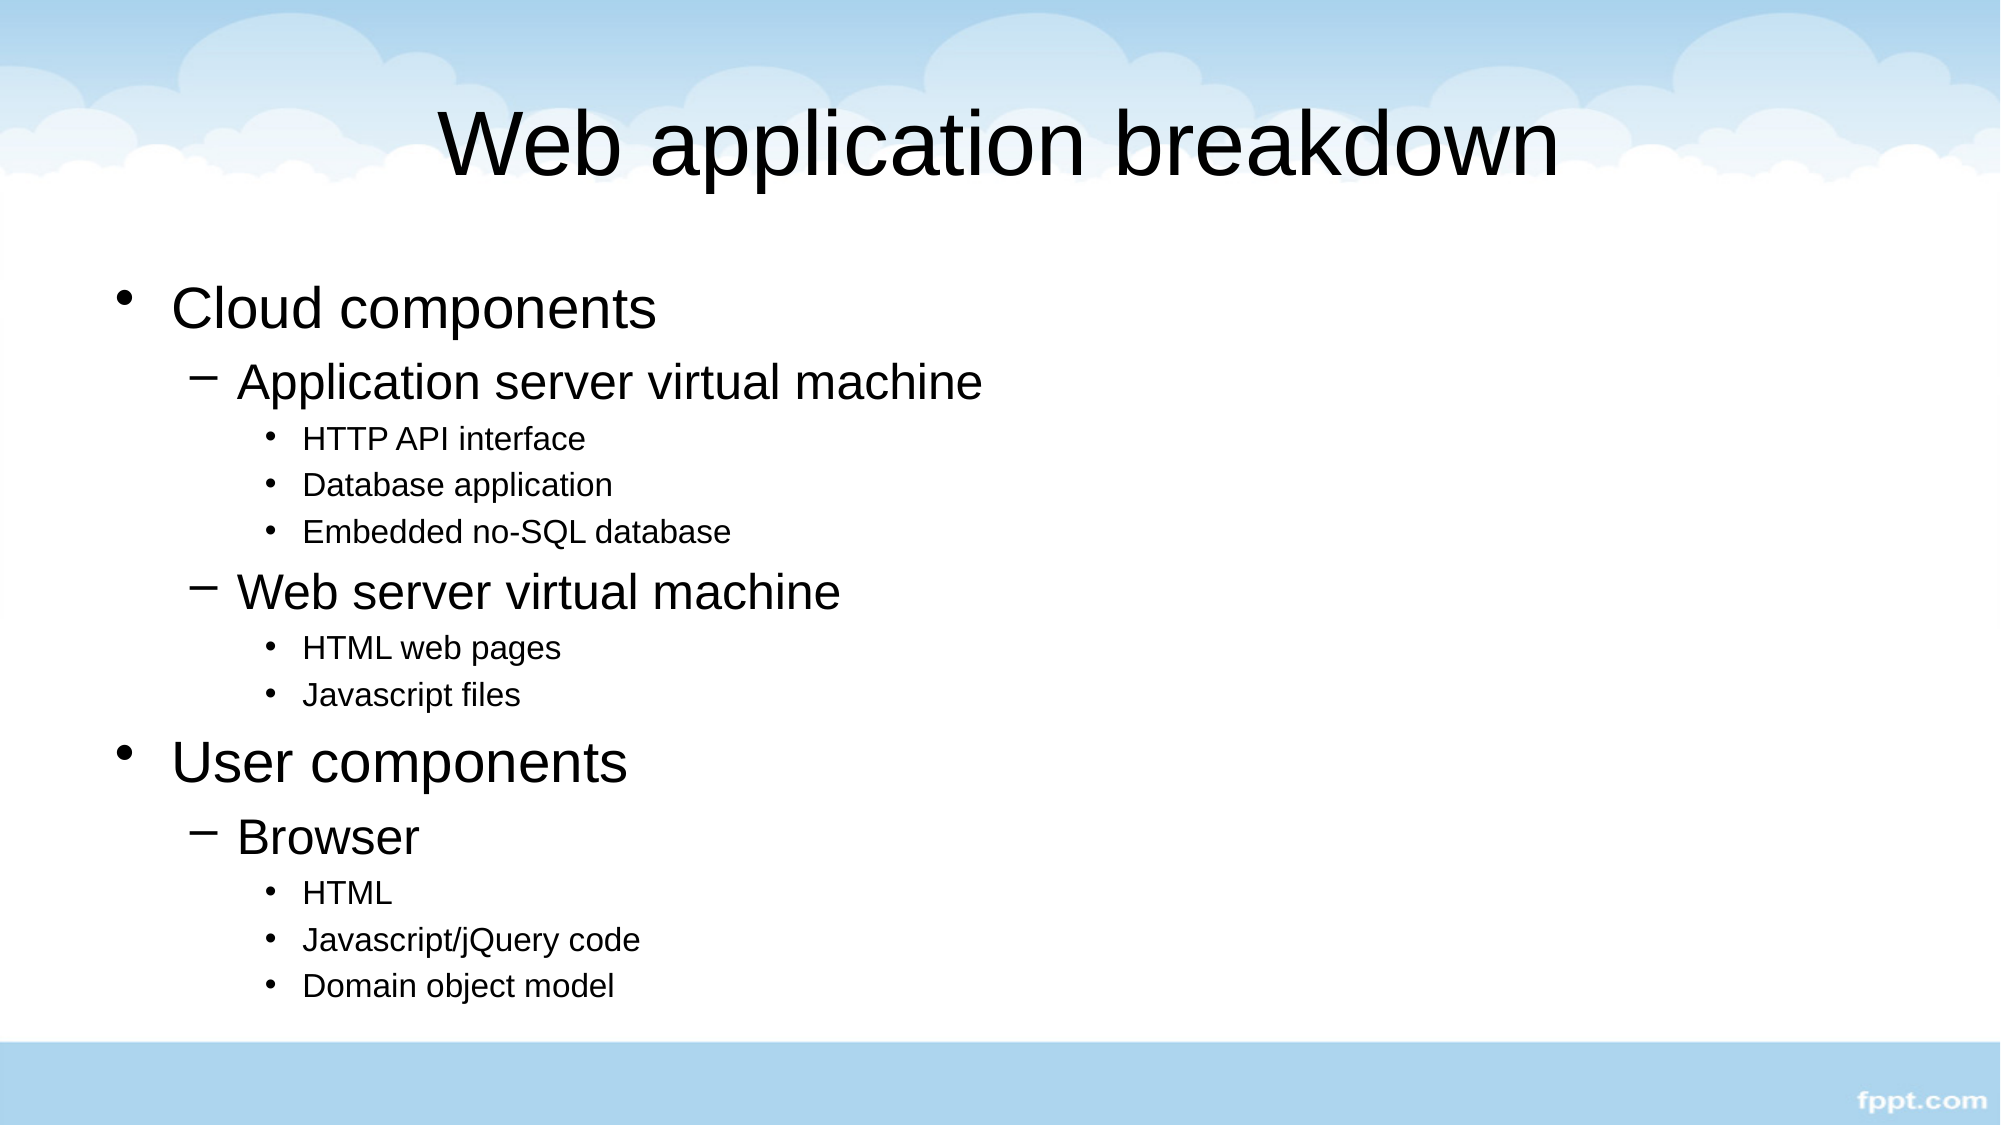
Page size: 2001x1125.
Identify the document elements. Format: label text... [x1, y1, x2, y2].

title Web application breakdown [99, 45, 1900, 233]
picture [0, 0, 2001, 1125]
list Cloud components Application server virtual machine HTTP API interface Database application Embedded no-SQL database Web server virtual machine HTML web pages Javascript files User components Browser HTML Javascript/jQuery code Domain object model [99, 262, 1900, 1005]
